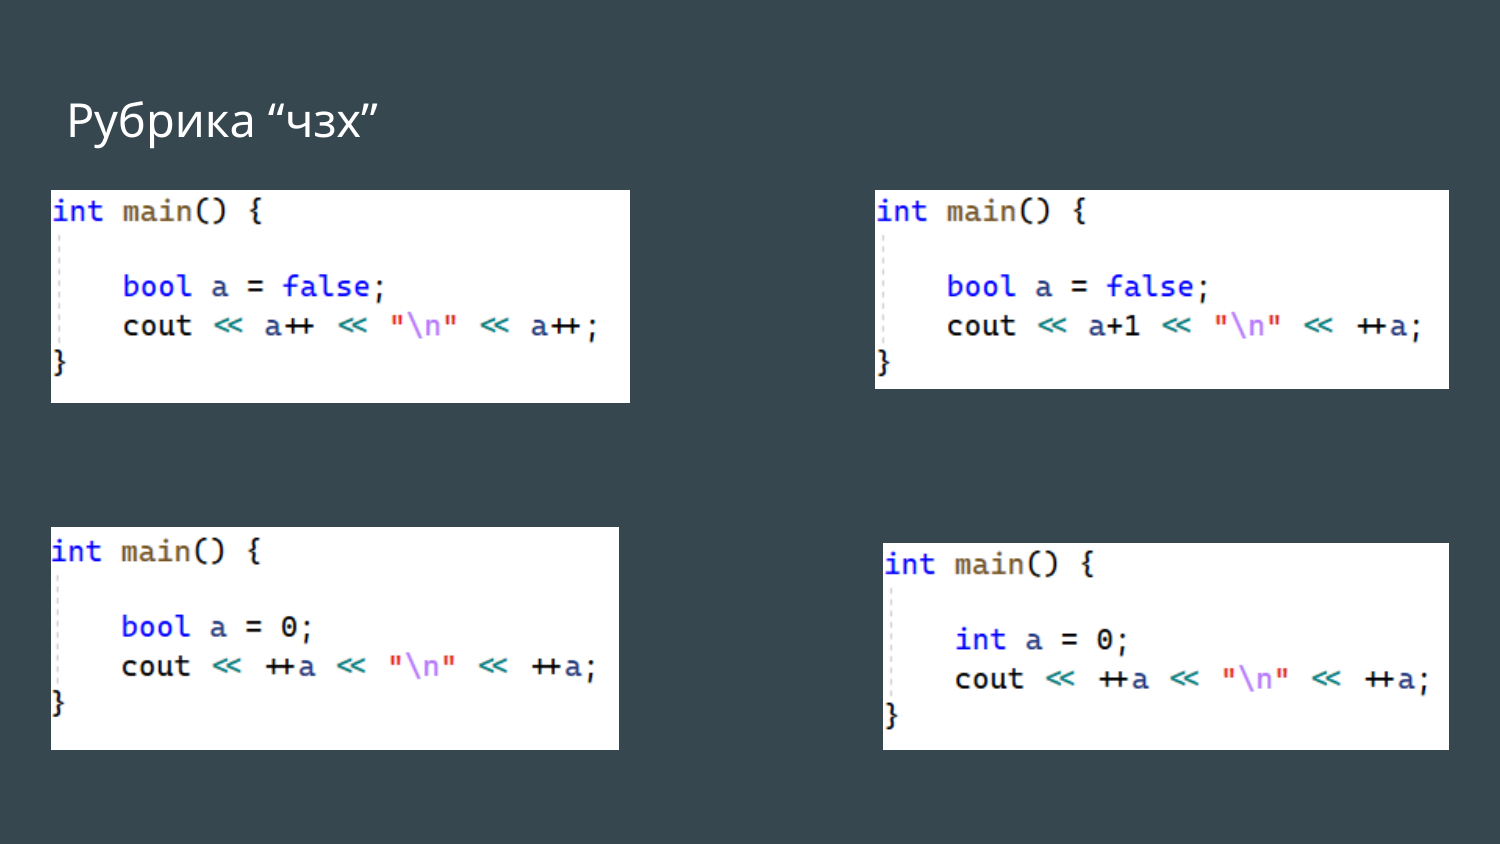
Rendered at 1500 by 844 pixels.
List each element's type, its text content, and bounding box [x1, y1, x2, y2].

picture [882, 542, 1450, 750]
title Рубрика “чзх” [51, 72, 1449, 167]
picture [50, 527, 619, 750]
picture [875, 190, 1450, 390]
picture [50, 190, 630, 404]
